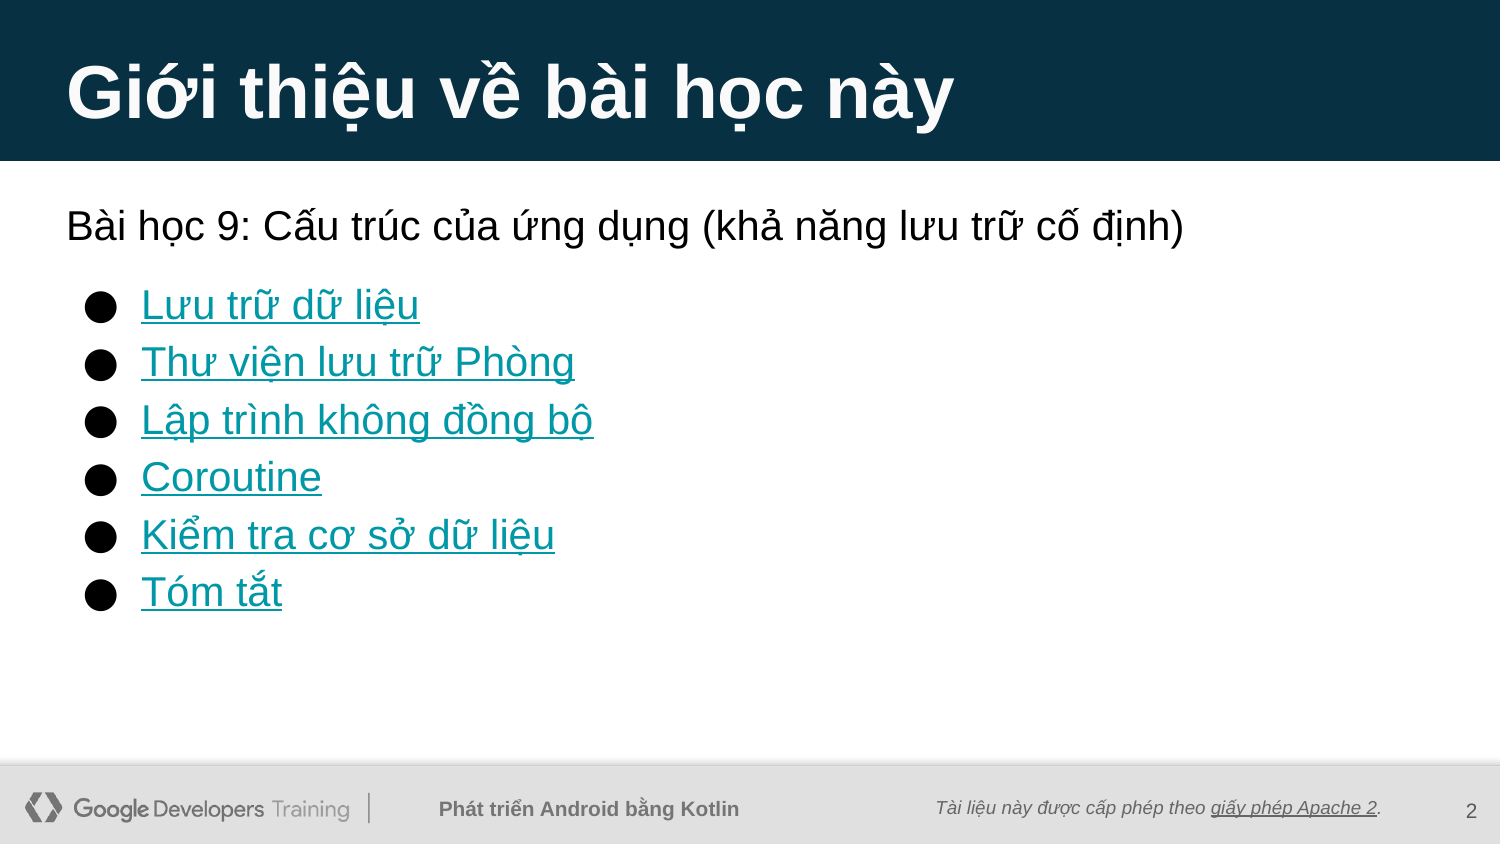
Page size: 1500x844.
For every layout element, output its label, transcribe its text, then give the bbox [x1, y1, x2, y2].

picture [0, 161, 1500, 844]
slide_number ‹#› [1402, 777, 1493, 842]
list Bài học 9: Cấu trúc của ứng dụng (khả năng lưu trữ cố định) Lưu trữ dữ liệu Thư viện lưu trữ Phòng Lập trình không đồng bộ Coroutine Kiểm tra cơ sở dữ liệu Tóm tắt [51, 176, 1449, 701]
title Giới thiệu về bài học này [51, 28, 1449, 122]
